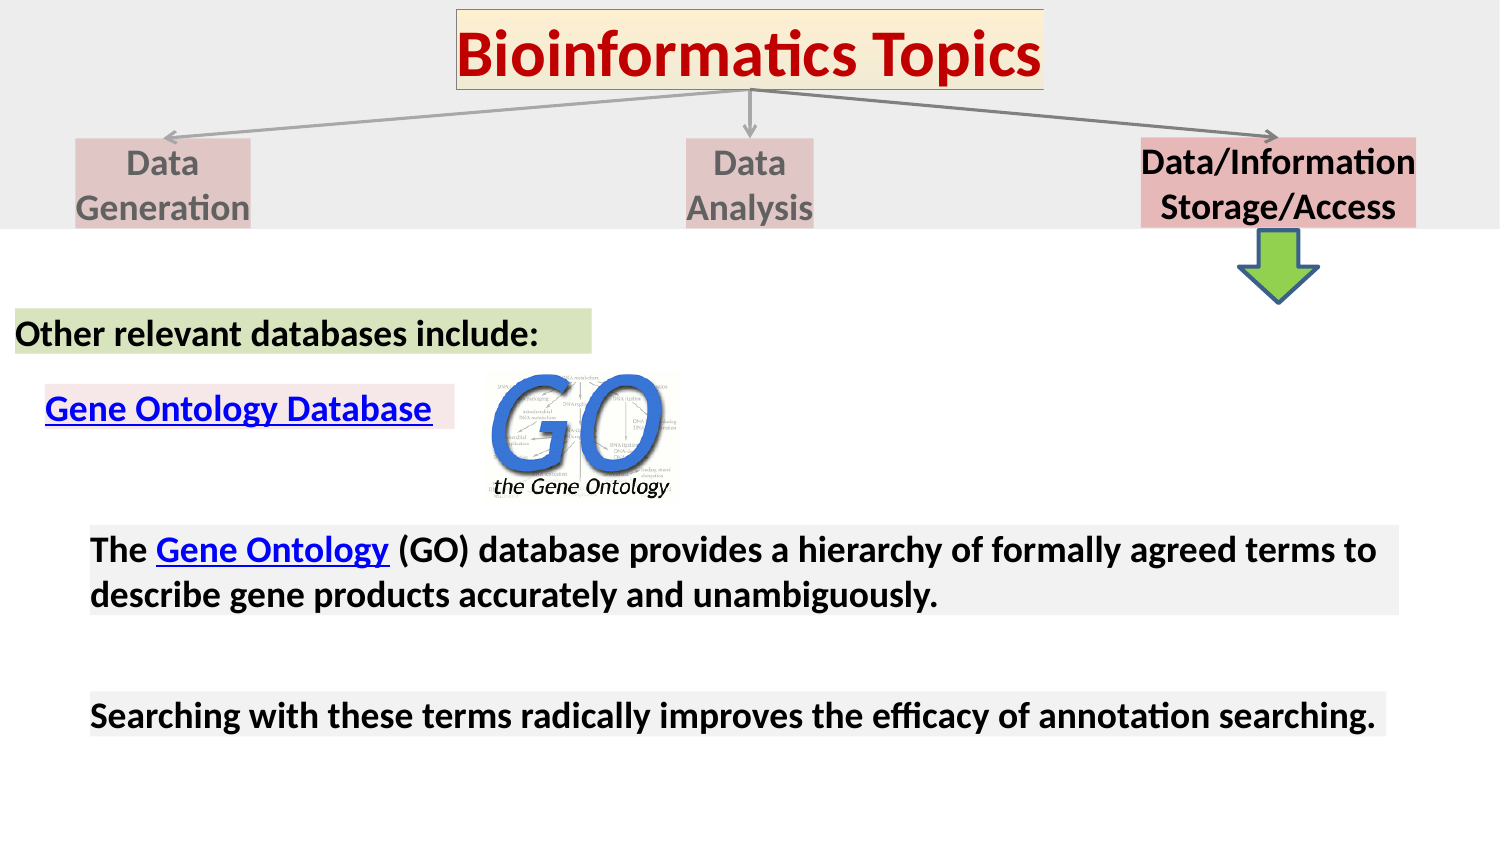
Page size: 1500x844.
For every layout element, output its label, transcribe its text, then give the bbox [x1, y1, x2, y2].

text_box Other relevant databases include: [15, 308, 592, 354]
text_box [0, 0, 1500, 231]
picture [483, 371, 680, 502]
text_box Bioinformatics Topics [456, 9, 1044, 88]
text_box The Gene Ontology (GO) database provides a hierarchy of formally agreed terms to describe gene products accurately and unambiguously. [89, 524, 1399, 616]
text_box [162, 89, 748, 139]
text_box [749, 89, 1279, 138]
text_box Data/Information Storage/Access [1140, 137, 1417, 228]
text_box [1236, 228, 1321, 305]
text_box Gene Ontology Database [44, 383, 455, 429]
text_box Searching with these terms radically improves the efficacy of annotation searching. [90, 691, 1387, 737]
